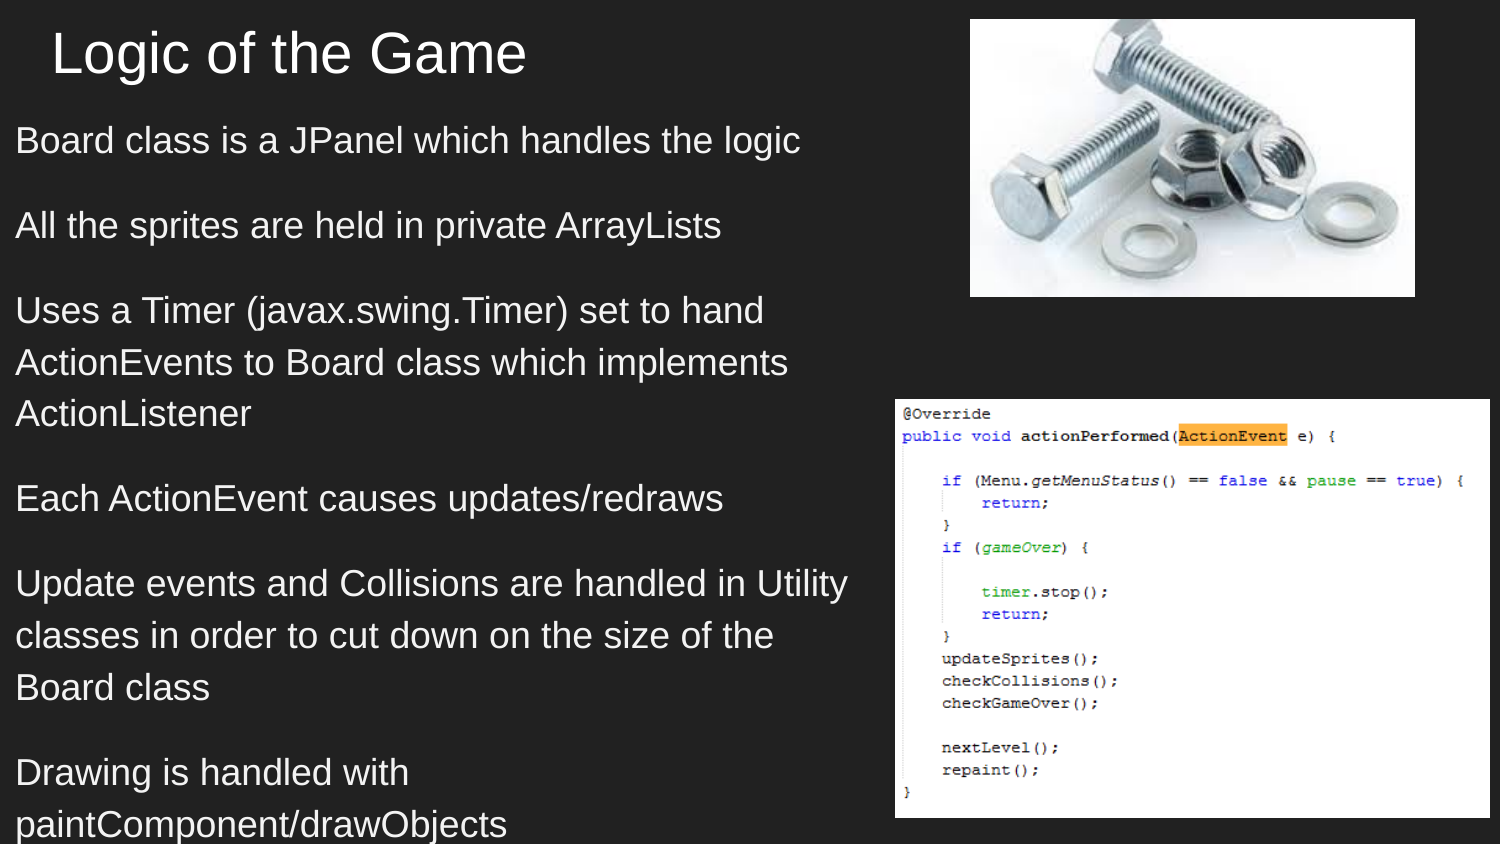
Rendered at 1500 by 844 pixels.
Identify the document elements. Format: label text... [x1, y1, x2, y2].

picture [895, 399, 1490, 818]
title Logic of the Game [36, 0, 1434, 94]
list Board class is a JPanel which handles the logic All the sprites are held in private ArrayLists Uses a Timer (javax.swing.Timer) set to hand ActionEvents to Board class which implements ActionListener Each ActionEvent causes updates/redraws Update events and Collisions are handled in Utility classes in order to cut down on the size of the Board class Drawing is handled with paintComponent/drawObjects [0, 93, 896, 655]
picture [970, 19, 1415, 297]
